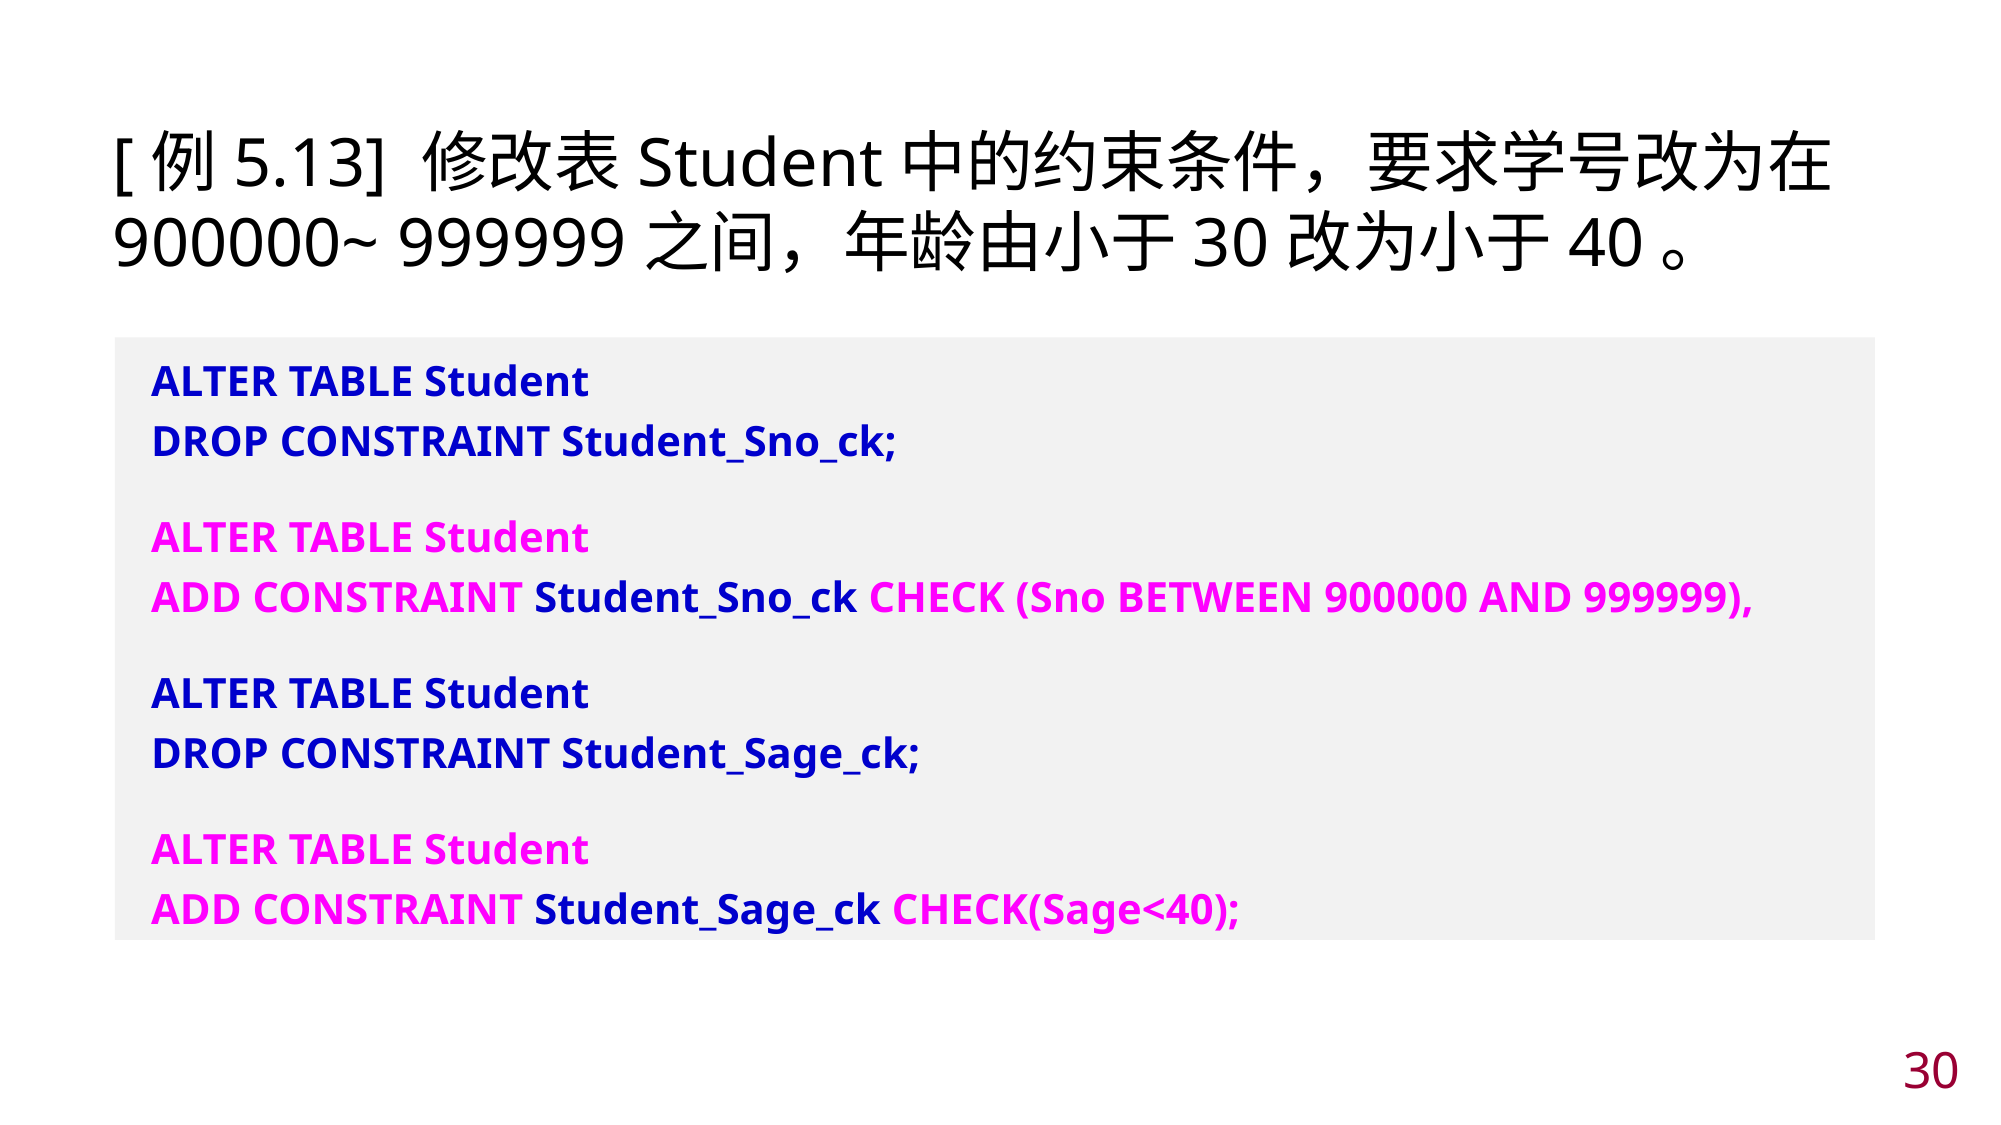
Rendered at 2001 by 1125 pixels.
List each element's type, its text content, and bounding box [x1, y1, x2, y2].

slide_number 29 [1550, 1048, 1975, 1096]
text_box ALTER TABLE Student DROP CONSTRAINT Student_Sno_ck; ALTER TABLE Student ADD CONSTRAINT Student_Sno_ck CHECK (Sno BETWEEN 900000 AND 999999), ALTER TABLE Student DROP CONSTRAINT Student_Sage_ck; ALTER TABLE Student ADD CONSTRAINT Student_Sage_ck CHECK(Sage<40); [114, 337, 1875, 940]
list [例5.13] 修改表Student中的约束条件，要求学号改为在900000~ 999999之间，年龄由小于30改为小于40。 [97, 112, 1904, 1073]
